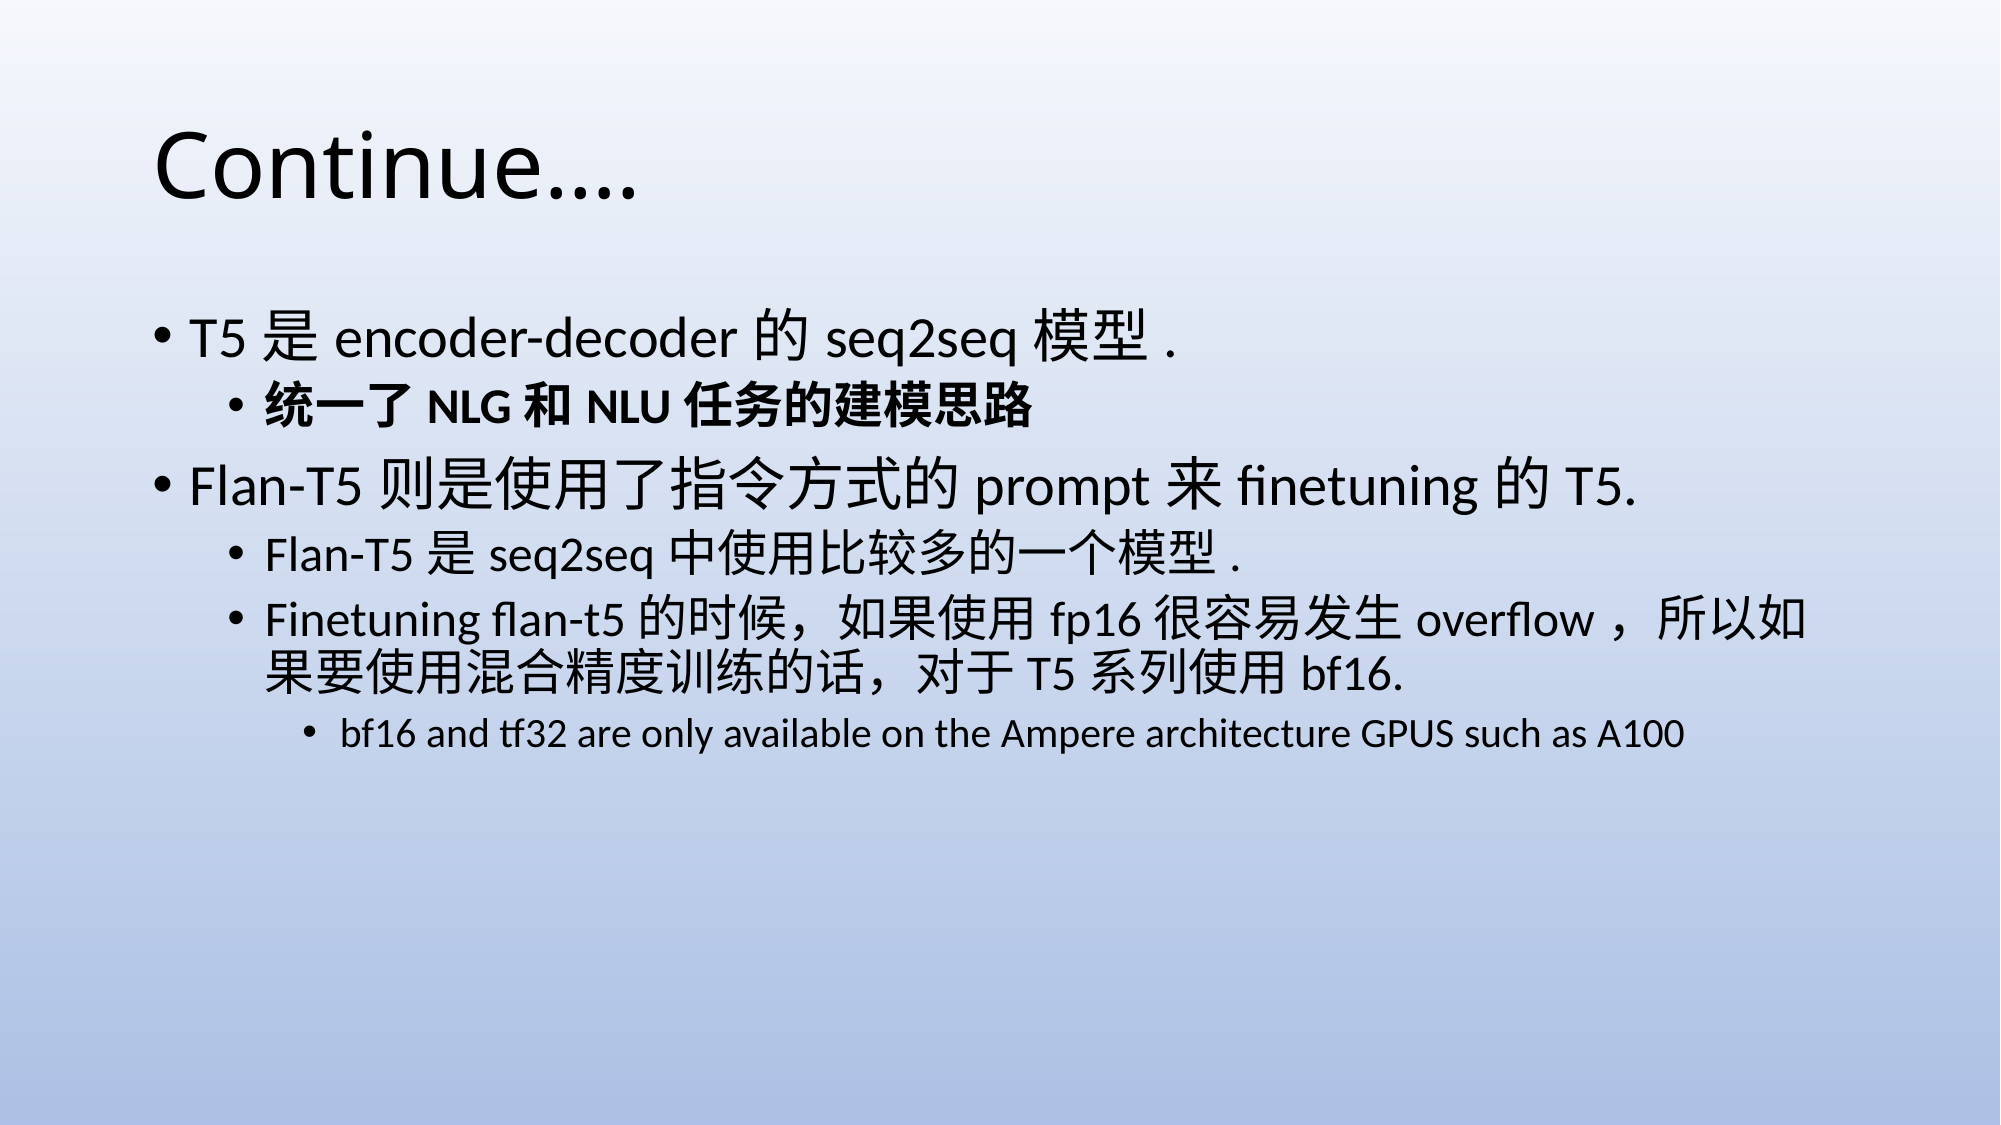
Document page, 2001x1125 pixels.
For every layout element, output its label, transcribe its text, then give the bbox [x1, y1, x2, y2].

list T5是encoder-decoder的seq2seq模型. 统一了NLG和NLU任务的建模思路 Flan-T5则是使用了指令方式的prompt来finetuning的T5. Flan-T5是seq2seq中使用比较多的一个模型. Finetuning flan-t5的时候，如果使用fp16很容易发生overflow，所以如果要使用混合精度训练的话，对于T5系列使用bf16. bf16 and tf32 are only available on the Ampere architecture GPUS such as A100 [137, 299, 1863, 1014]
title Continue…. [137, 59, 1863, 278]
